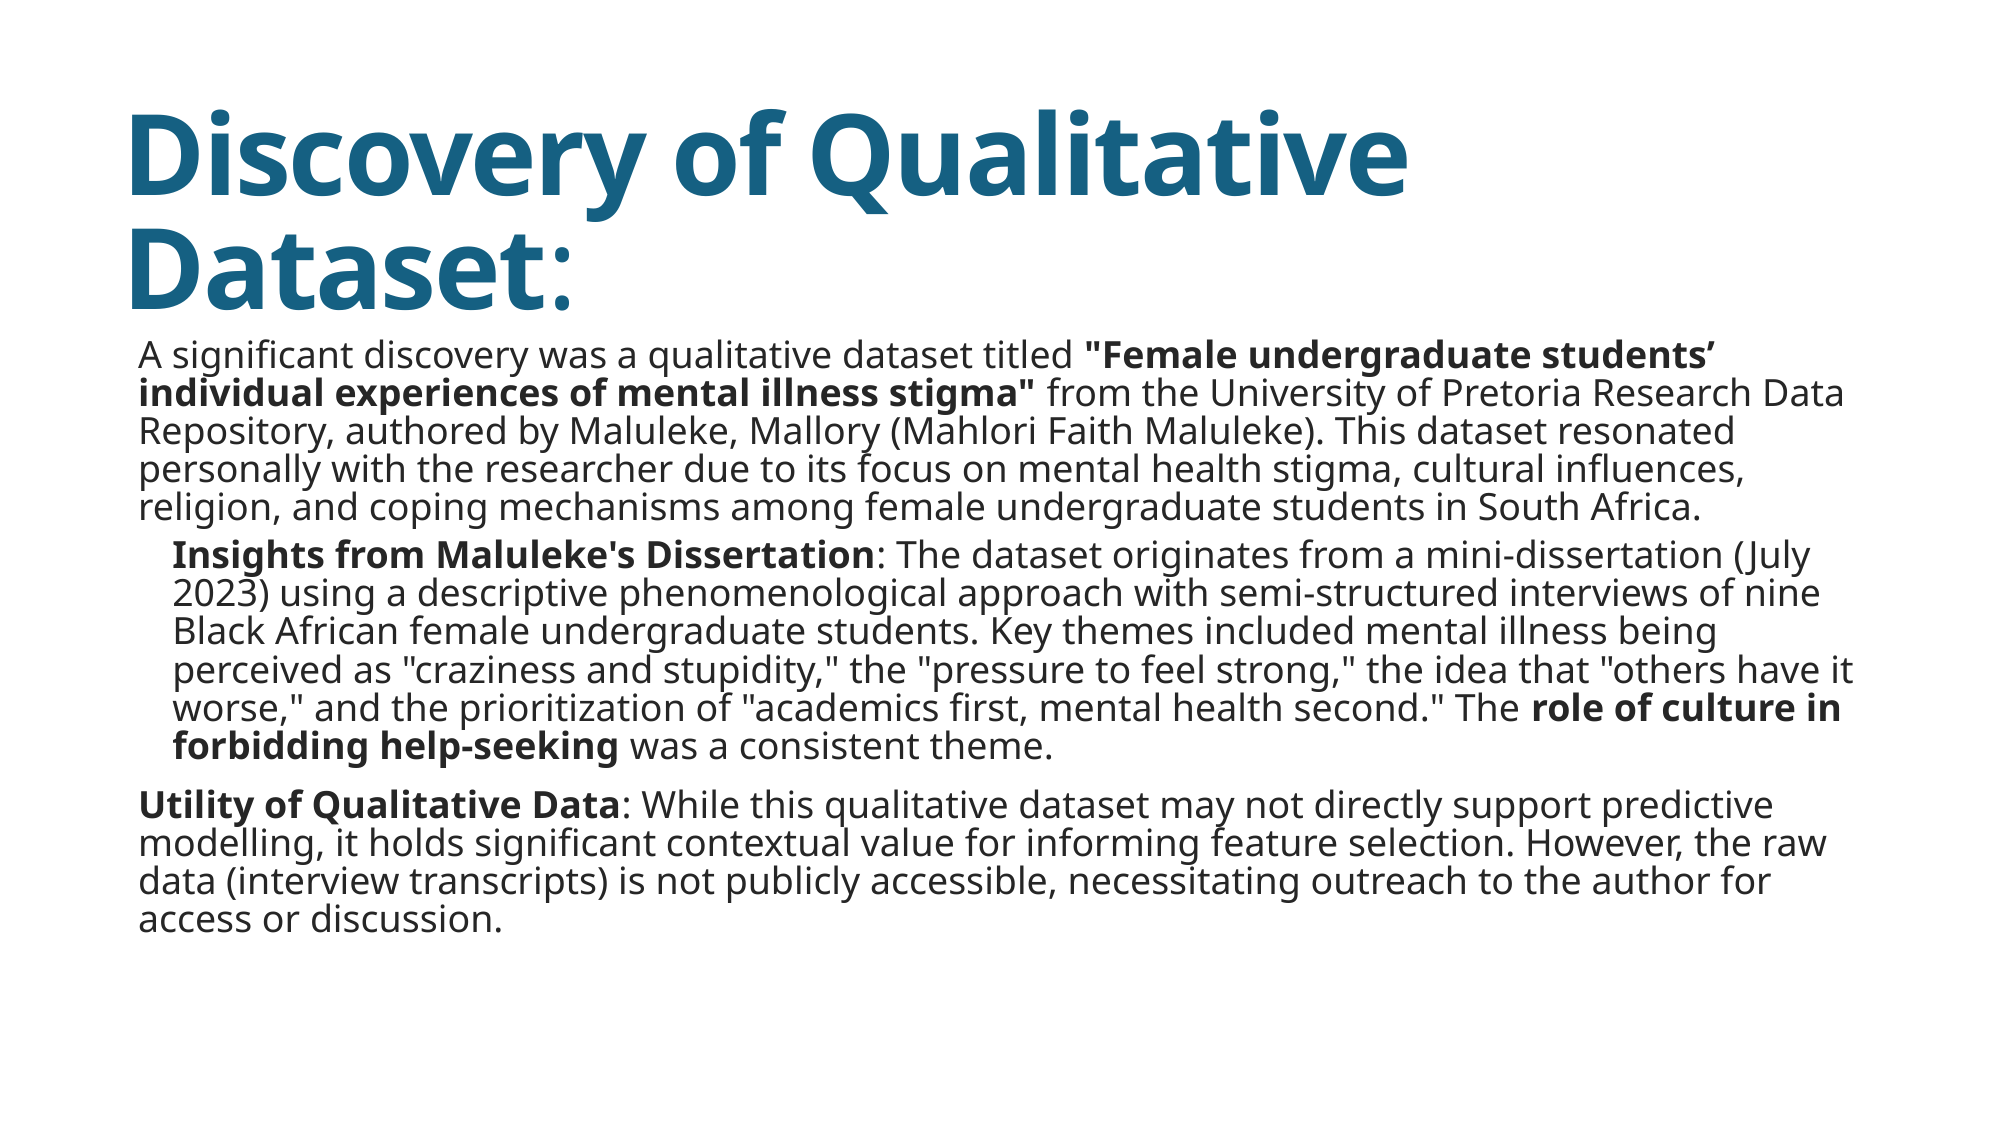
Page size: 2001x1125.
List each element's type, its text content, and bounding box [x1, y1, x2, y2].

list A significant discovery was a qualitative dataset titled "Female undergraduate students’ individual experiences of mental illness stigma" from the University of Pretoria Research Data Repository, authored by Maluleke, Mallory (Mahlori Faith Maluleke). This dataset resonated personally with the researcher due to its focus on mental health stigma, cultural influences, religion, and coping mechanisms among female undergraduate students in South Africa. Insights from Maluleke's Dissertation: The dataset originates from a mini-dissertation (July 2023) using a descriptive phenomenological approach with semi-structured interviews of nine Black African female undergraduate students. Key themes included mental illness being perceived as "craziness and stupidity," the "pressure to feel strong," the idea that "others have it worse," and the prioritization of "academics first, mental health second." The role of culture in forbidding help-seeking was a consistent theme. Utility of Qualitative Data: While this qualitative dataset may not directly support predictive modelling, it holds significant contextual value for informing feature selection. However, the raw data (interview transcripts) is not publicly accessible, necessitating outreach to the author for access or discussion. [111, 329, 1876, 948]
title Discovery of Qualitative Dataset: [107, 81, 1875, 354]
